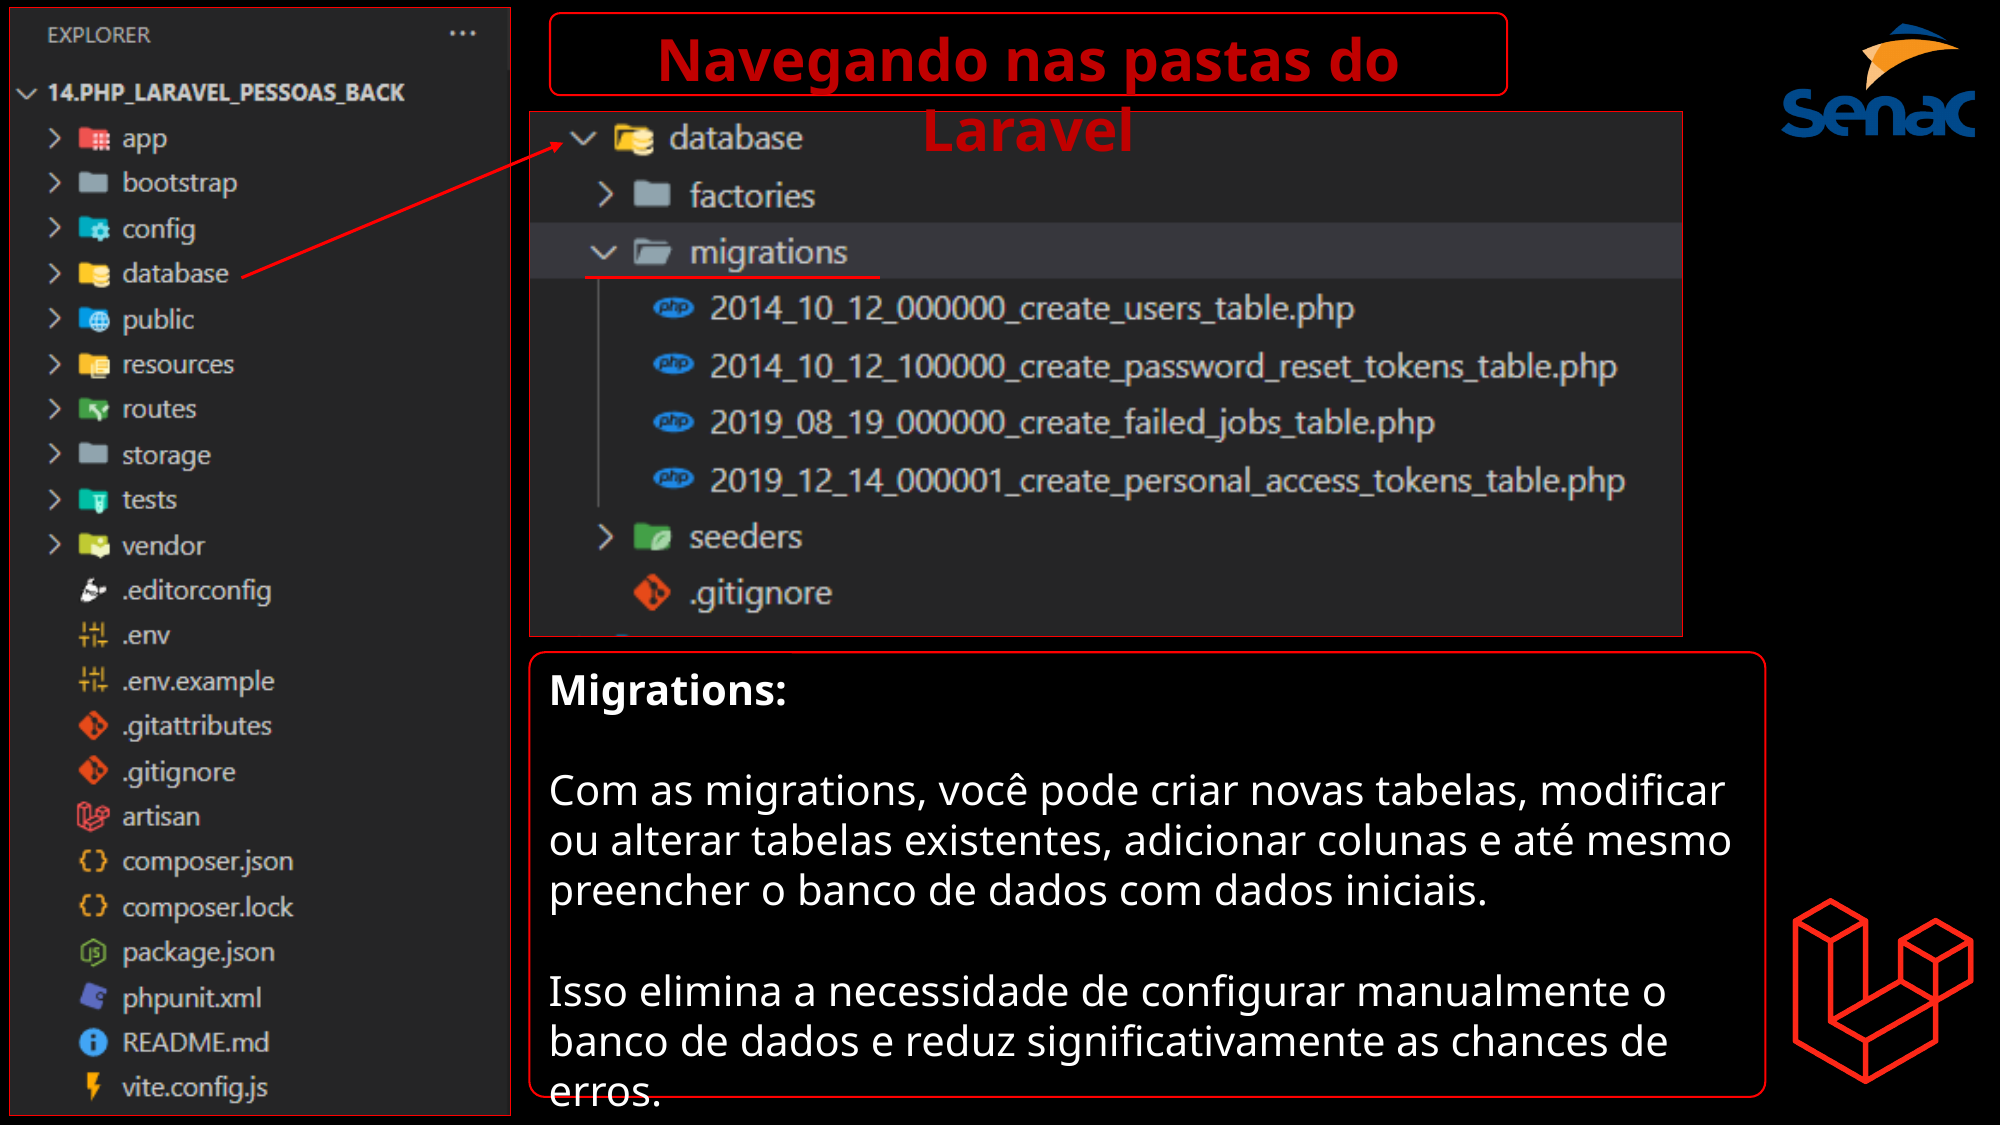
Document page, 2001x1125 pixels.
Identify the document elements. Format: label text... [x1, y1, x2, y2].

text_box Navegando nas pastas do Laravel [548, 11, 1509, 97]
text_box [240, 142, 564, 279]
picture [528, 110, 1684, 637]
picture [1776, 885, 1989, 1098]
picture [8, 7, 512, 1117]
text_box Migrations: Com as migrations, você pode criar novas tabelas, modificar ou alterar tabelas existentes, adicionar colunas e até mesmo preencher o banco de dados com dados iniciais. Isso elimina a necessidade de configurar manualmente o banco de dados e reduz significativamente as chances de erros. [527, 650, 1767, 1099]
picture [1764, 0, 2000, 163]
